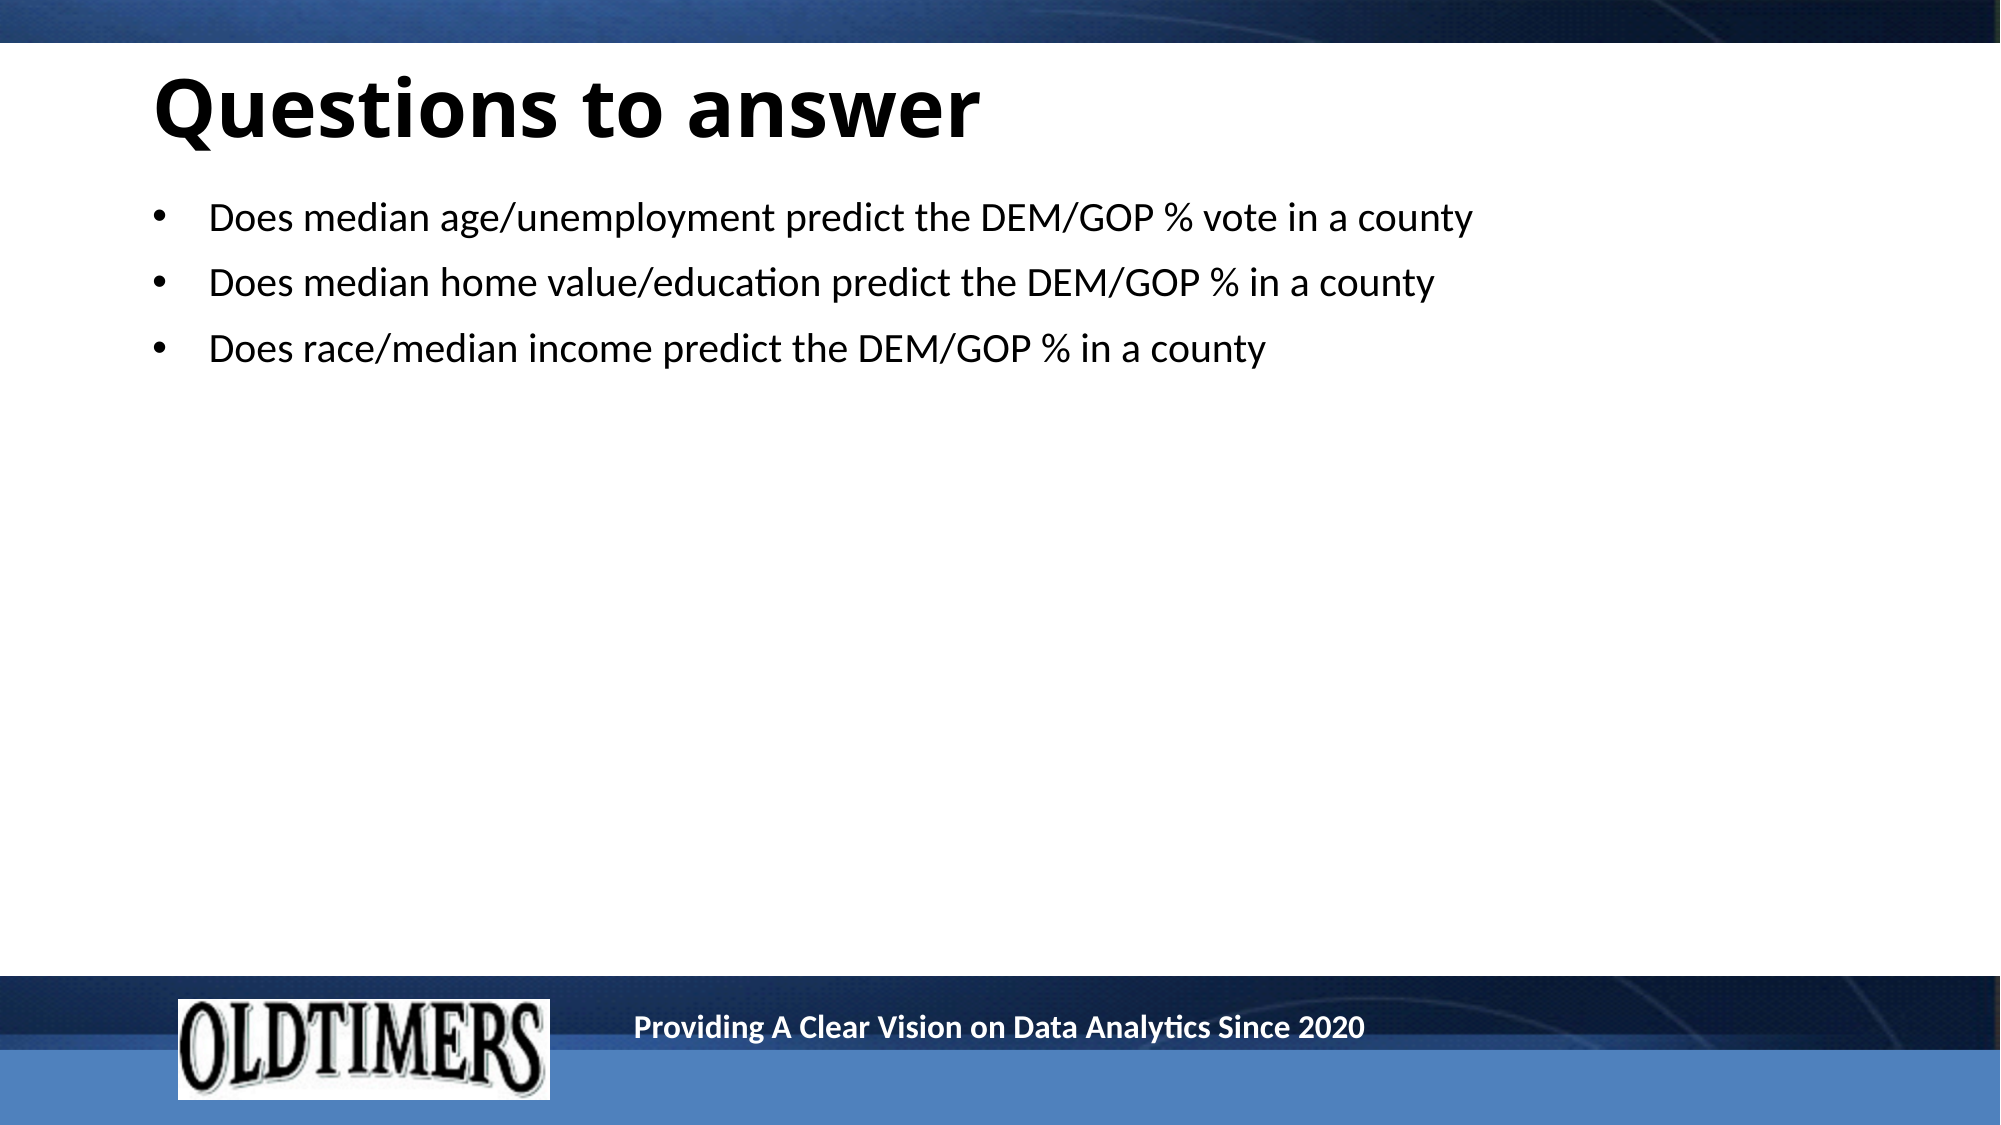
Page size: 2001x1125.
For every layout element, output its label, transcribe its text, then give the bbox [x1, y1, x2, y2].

picture [0, 0, 2000, 43]
picture [0, 976, 2000, 1100]
title Questions to answer [137, 59, 1863, 163]
list Does median age/unemployment predict the DEM/GOP % vote in a county Does median home value/education predict the DEM/GOP % in a county Does race/median income predict the DEM/GOP % in a county [137, 187, 1863, 975]
